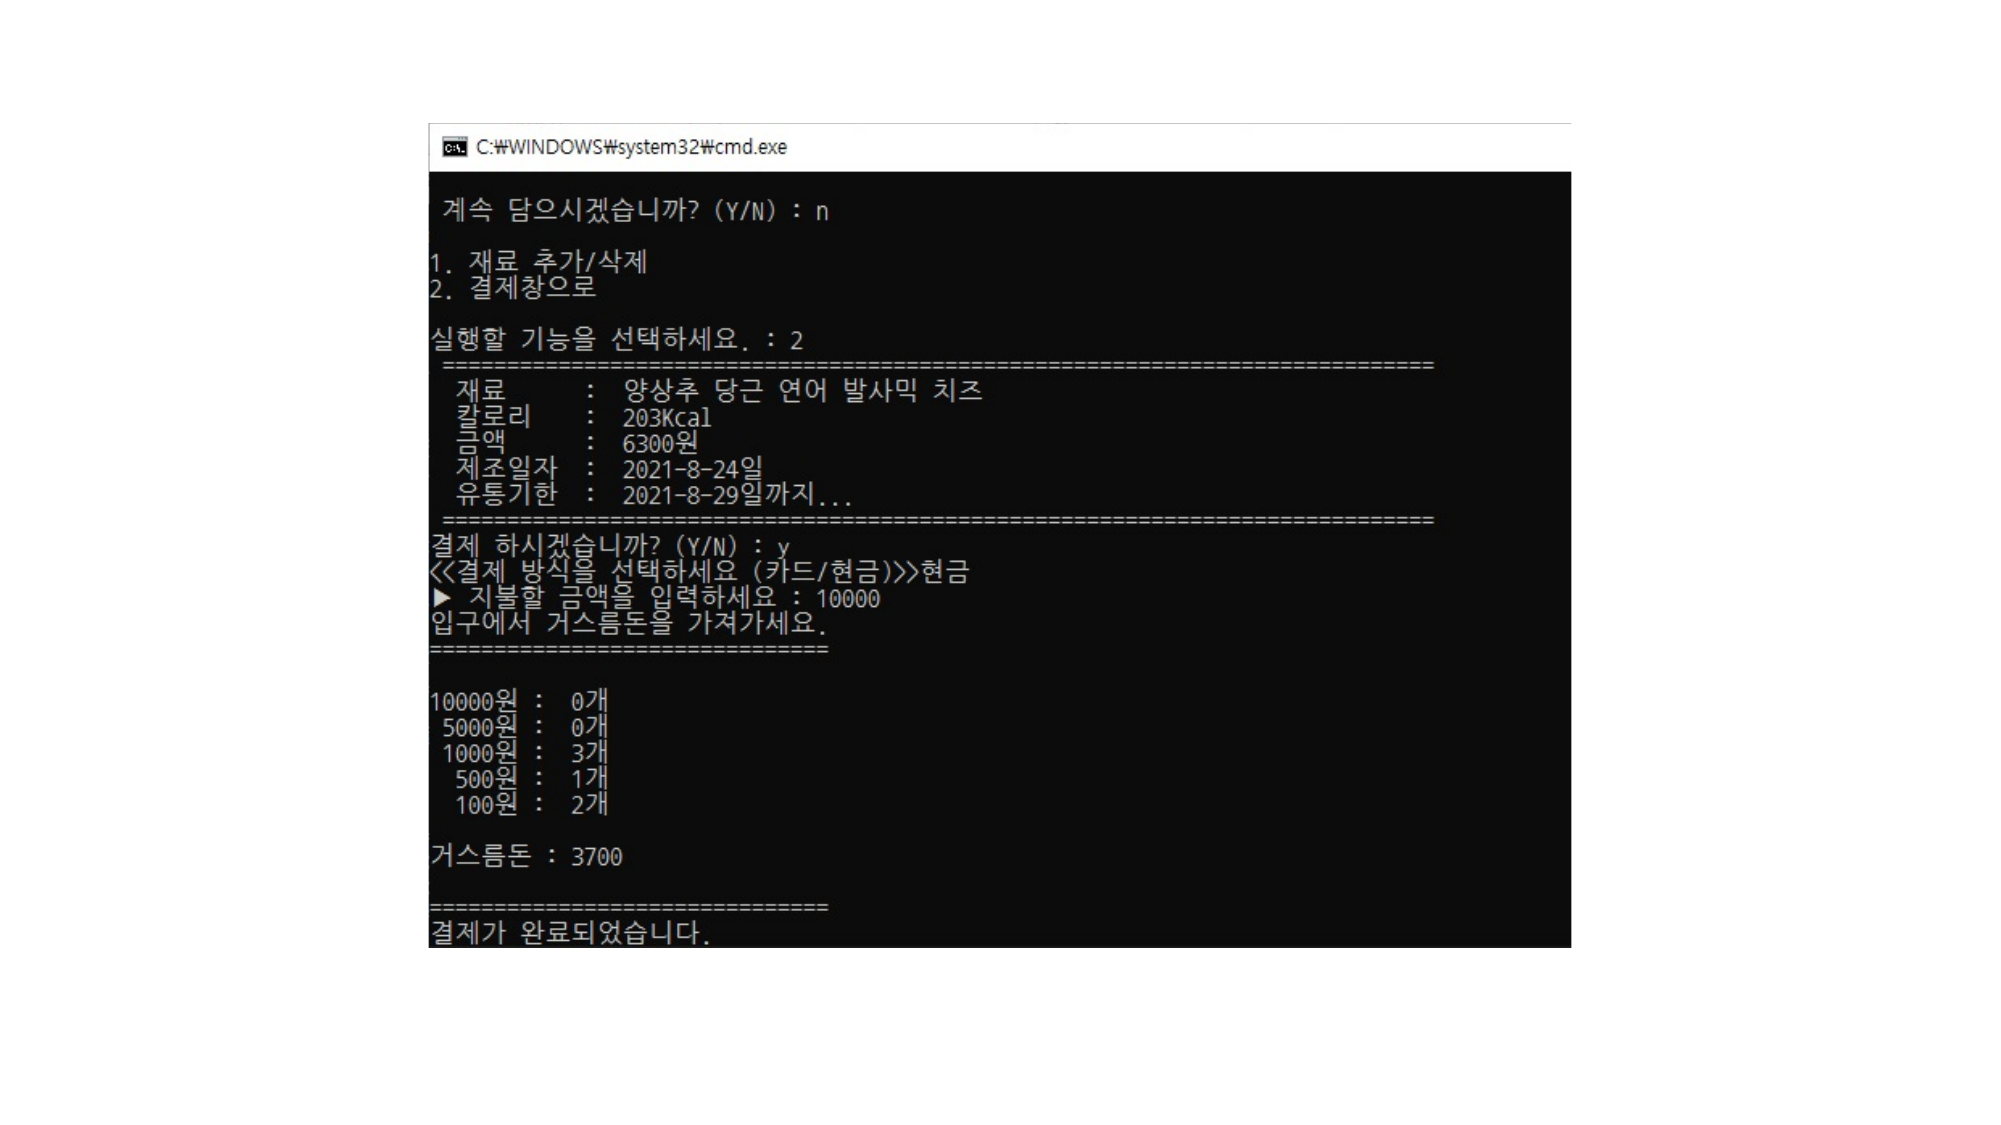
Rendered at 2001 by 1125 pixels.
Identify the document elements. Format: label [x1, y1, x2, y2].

picture [428, 122, 1572, 951]
